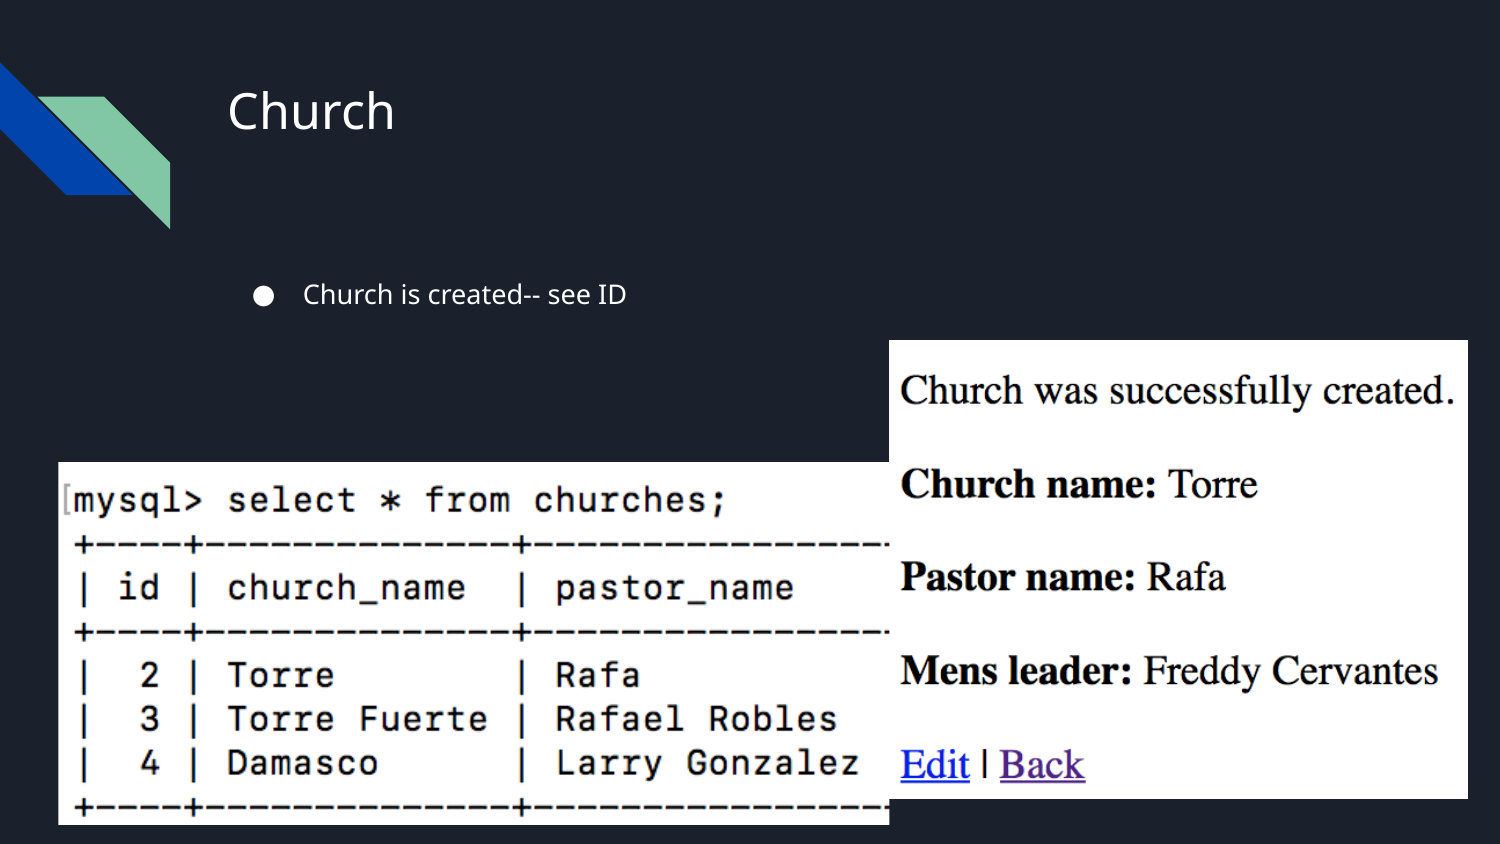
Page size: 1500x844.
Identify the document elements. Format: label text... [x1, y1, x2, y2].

title Church [212, 64, 1368, 215]
picture [58, 340, 1468, 825]
list Church is created-- see ID [212, 257, 1368, 460]
